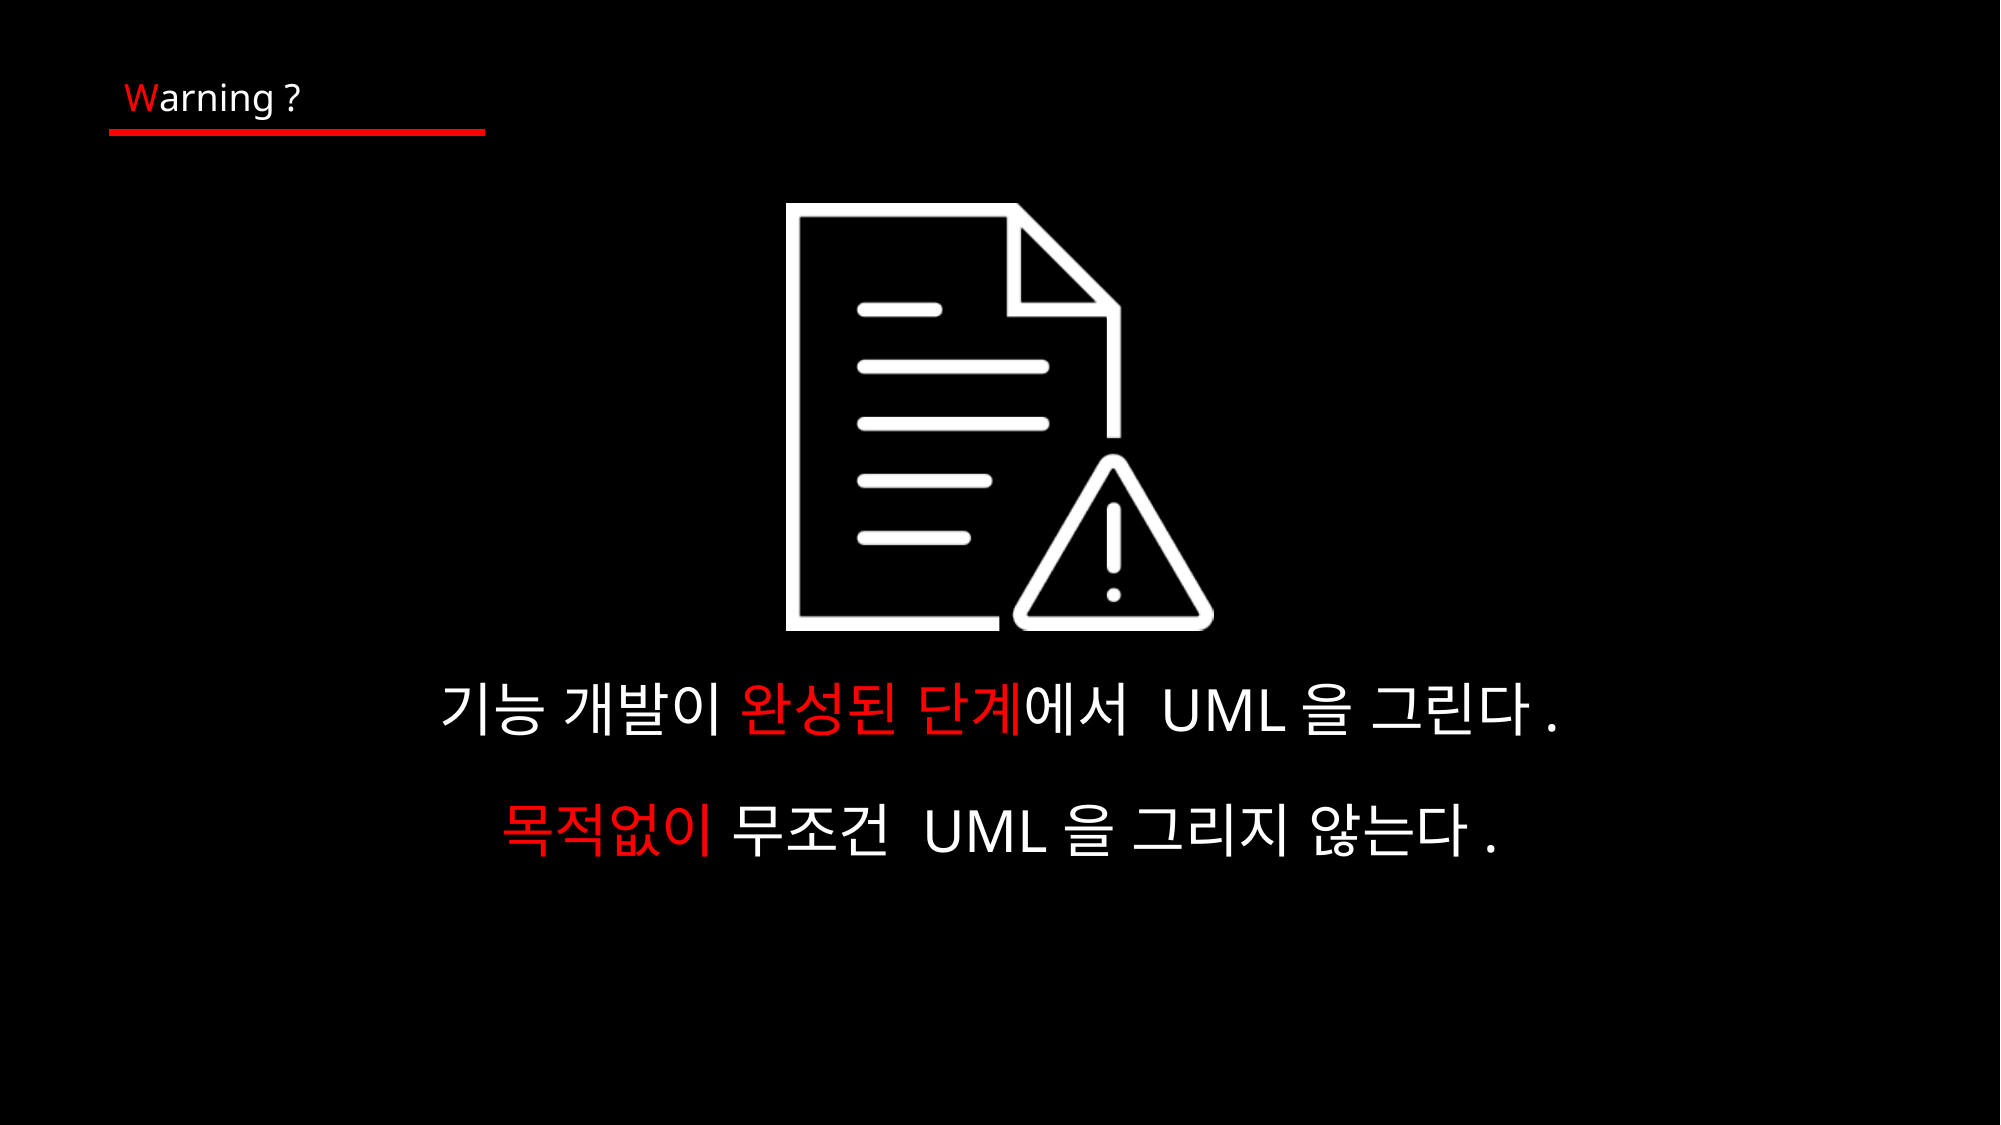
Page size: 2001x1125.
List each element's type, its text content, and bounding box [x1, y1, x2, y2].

text_box 목적없이 무조건 UML을 그리지 않는다. [304, 778, 1696, 881]
text_box 기능 개발이 완성된 단계에서 UML을 그린다. [304, 656, 1696, 759]
picture [786, 203, 1214, 631]
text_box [109, 61, 485, 133]
